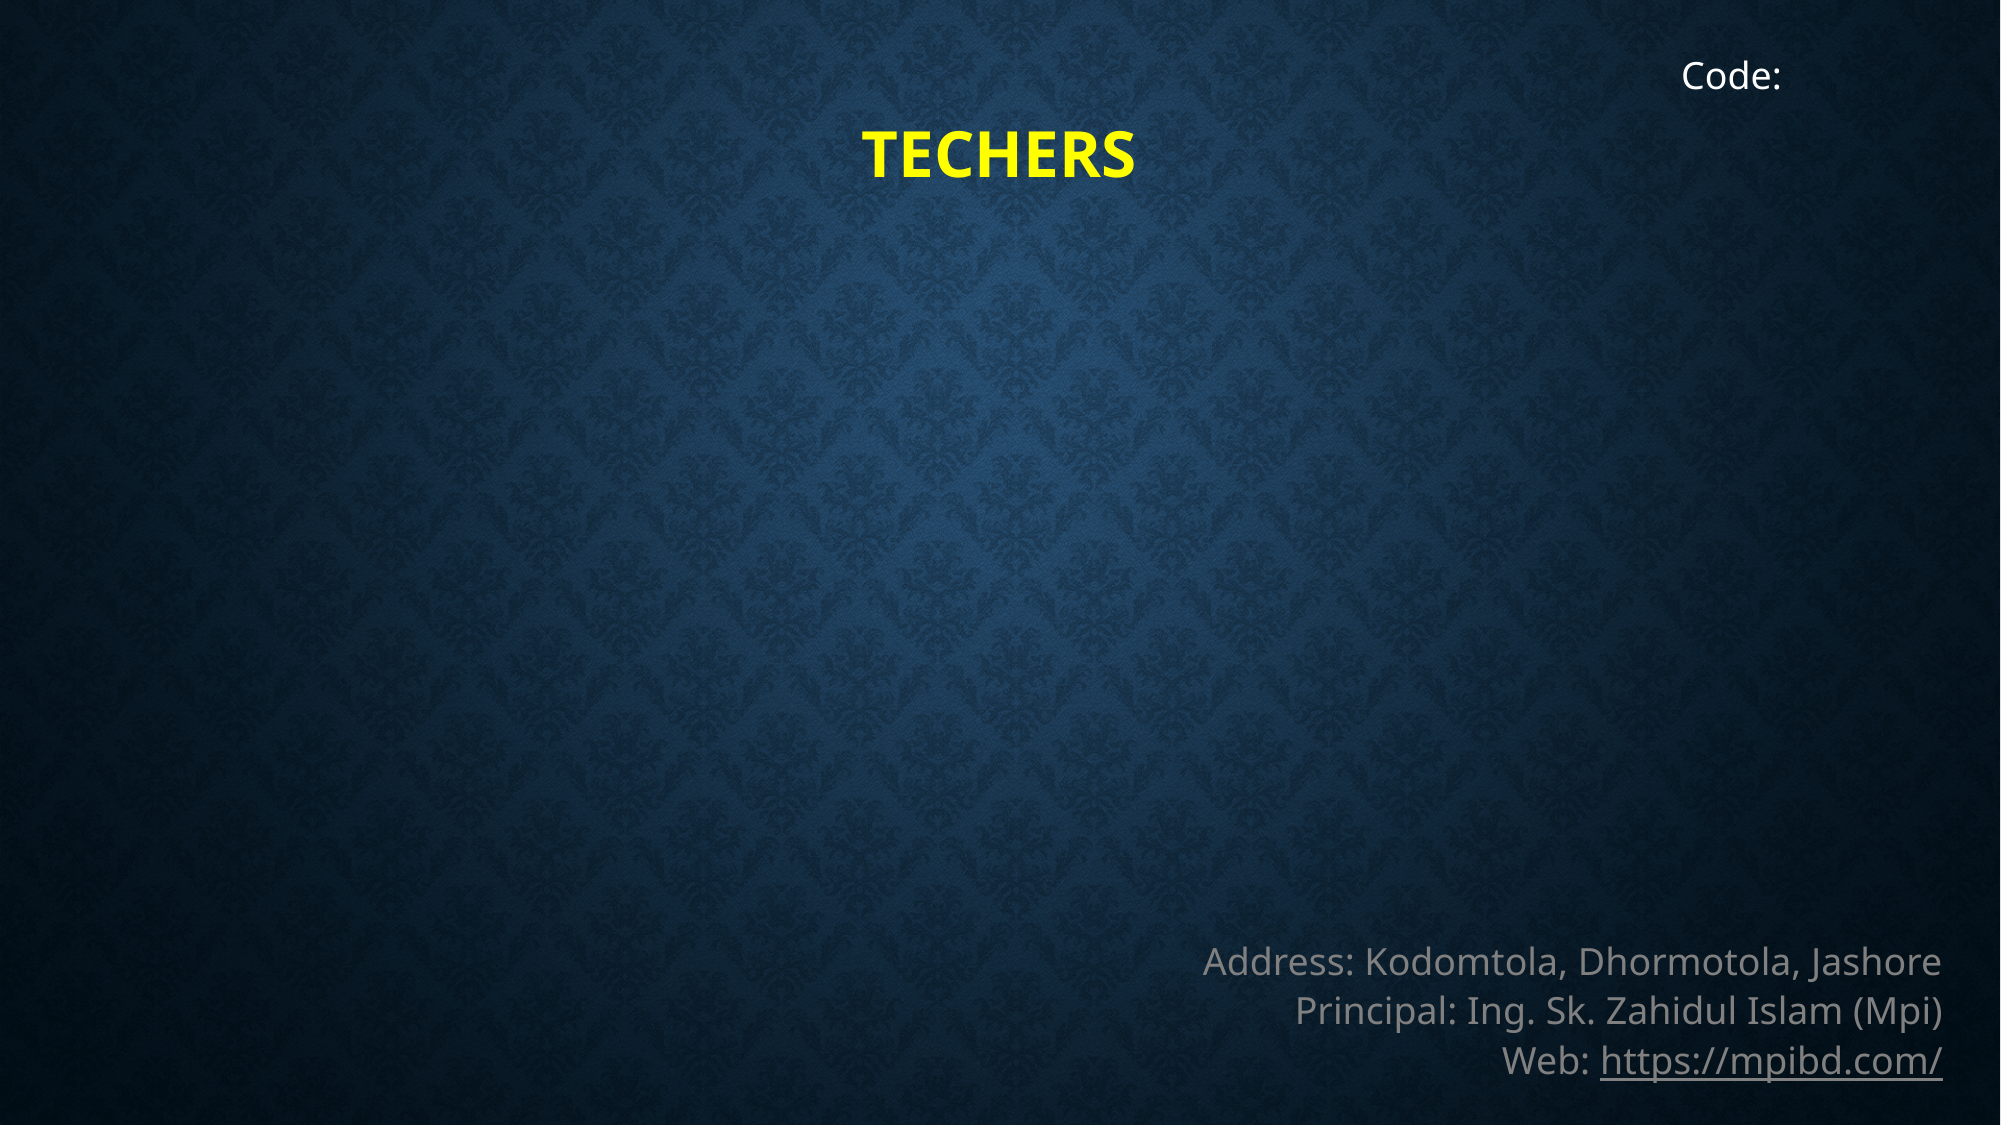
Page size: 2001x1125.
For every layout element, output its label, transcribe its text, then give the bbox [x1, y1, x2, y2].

title Techers [149, 114, 1849, 199]
text_box Address: Kodomtola, Dhormotola, Jashore Principal: Ing. Sk. Zahidul Islam (Mpi) Web: https://mpibd.com/ [1183, 925, 1958, 1096]
text_box Code: [1666, 44, 1941, 105]
